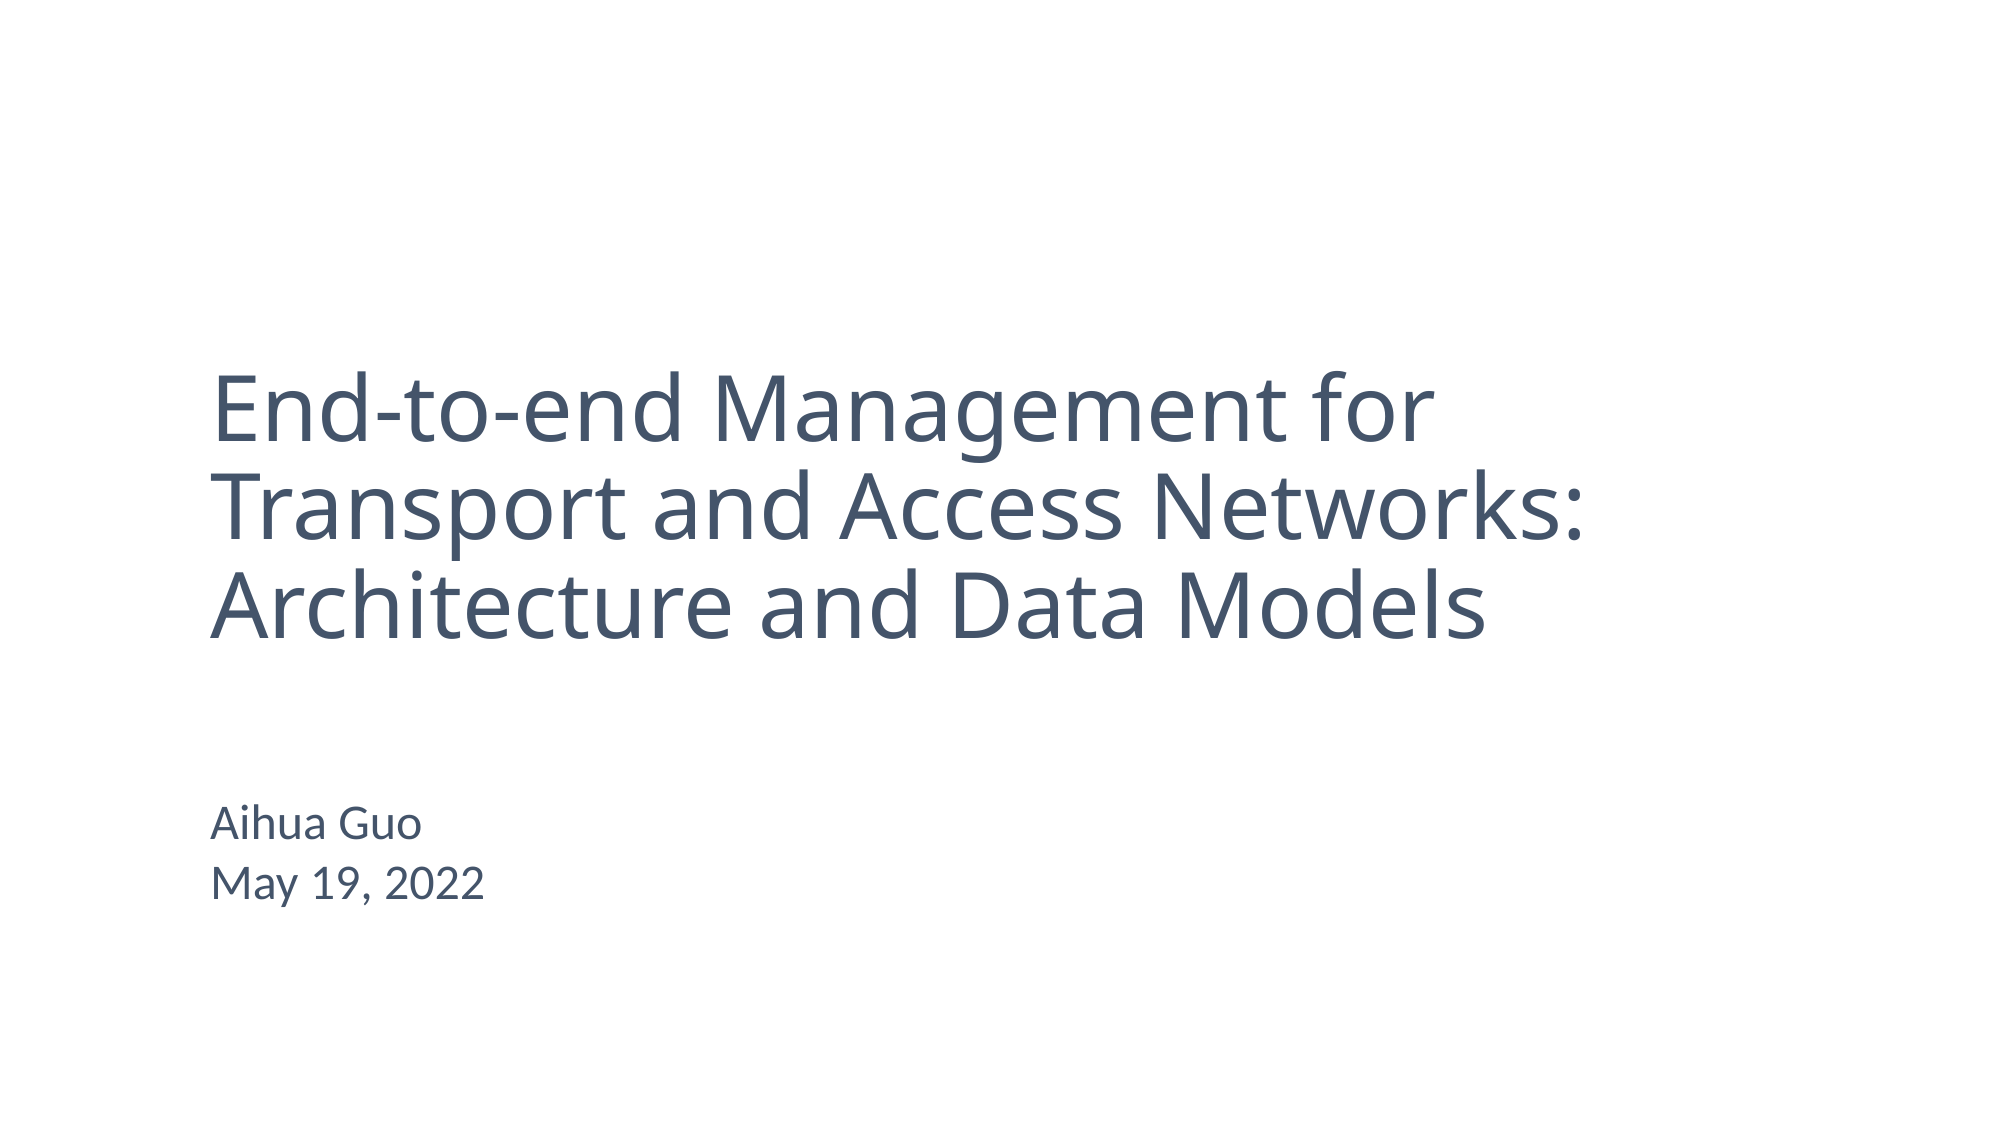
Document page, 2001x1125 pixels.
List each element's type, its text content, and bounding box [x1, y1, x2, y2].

subtitle Aihua Guo May 19, 2022 [195, 782, 1415, 980]
title End-to-end Management for Transport and Access Networks: Architecture and Data Models [195, 360, 1613, 667]
